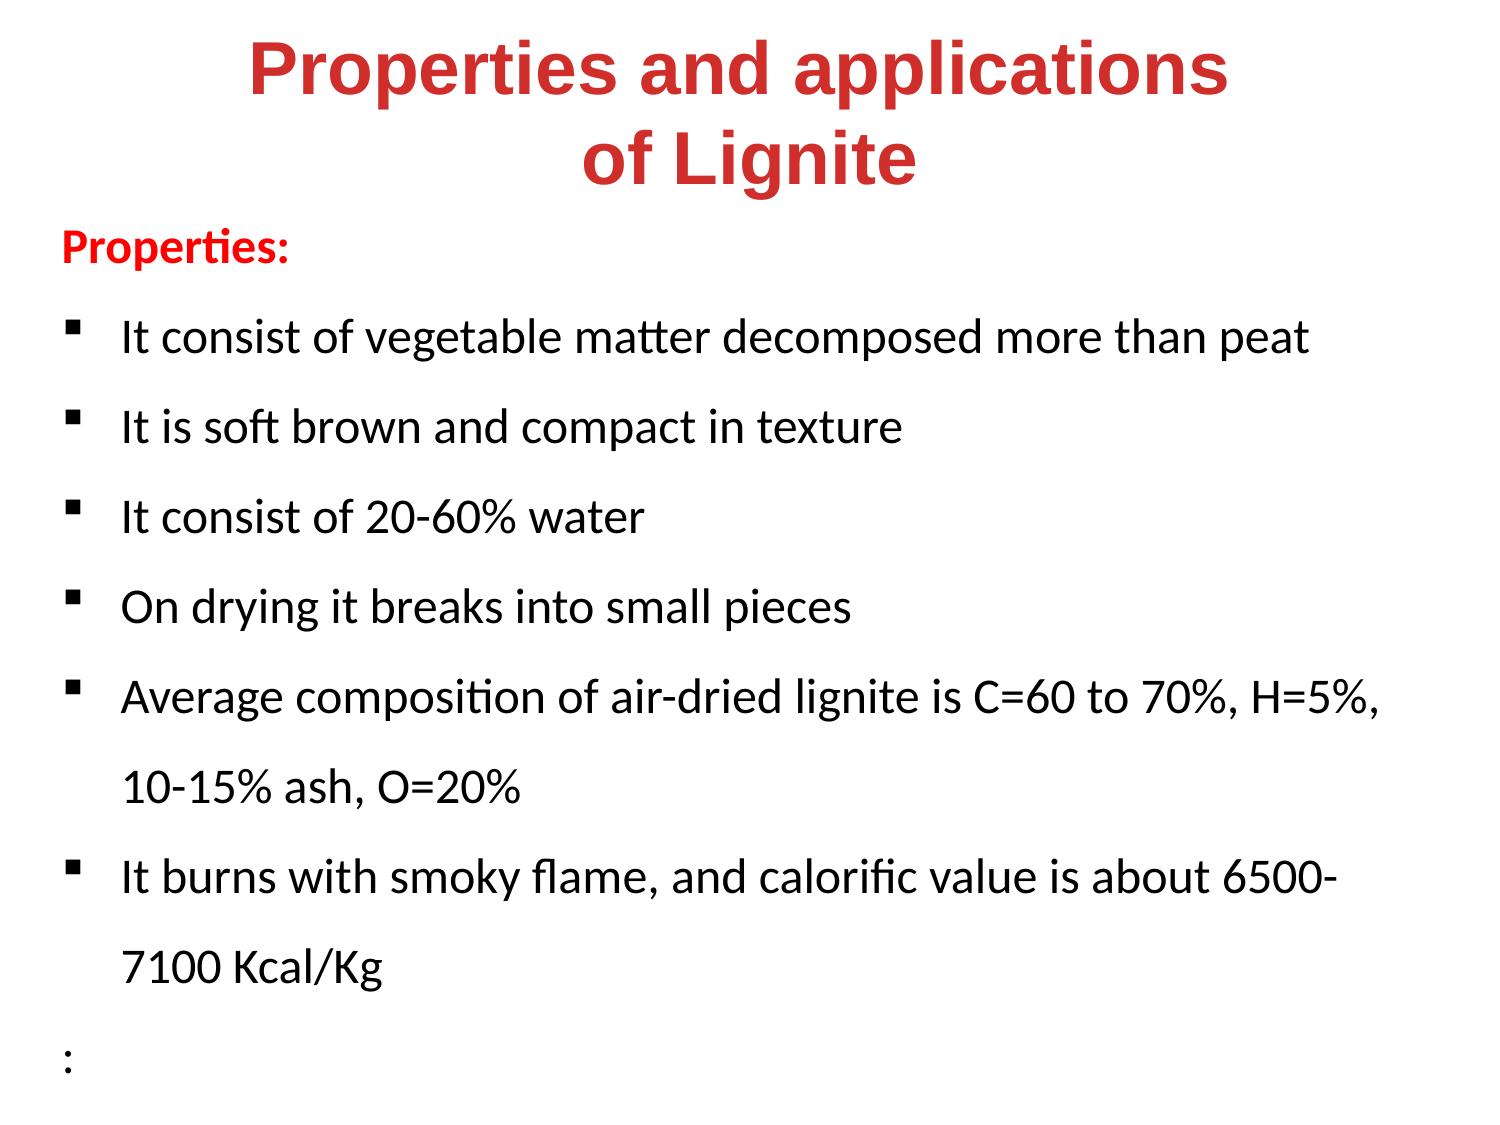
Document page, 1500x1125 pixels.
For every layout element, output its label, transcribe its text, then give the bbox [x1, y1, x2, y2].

text_box Properties: It consist of vegetable matter decomposed more than peat It is soft brown and compact in texture It consist of 20-60% water On drying it breaks into small pieces Average composition of air-dried lignite is C=60 to 70%, H=5%, 10-15% ash, O=20% It burns with smoky flame, and calorific value is about 6500-7100 Kcal/Kg : [46, 175, 1454, 1125]
text_box Properties and applications of Lignite [46, 11, 1454, 175]
